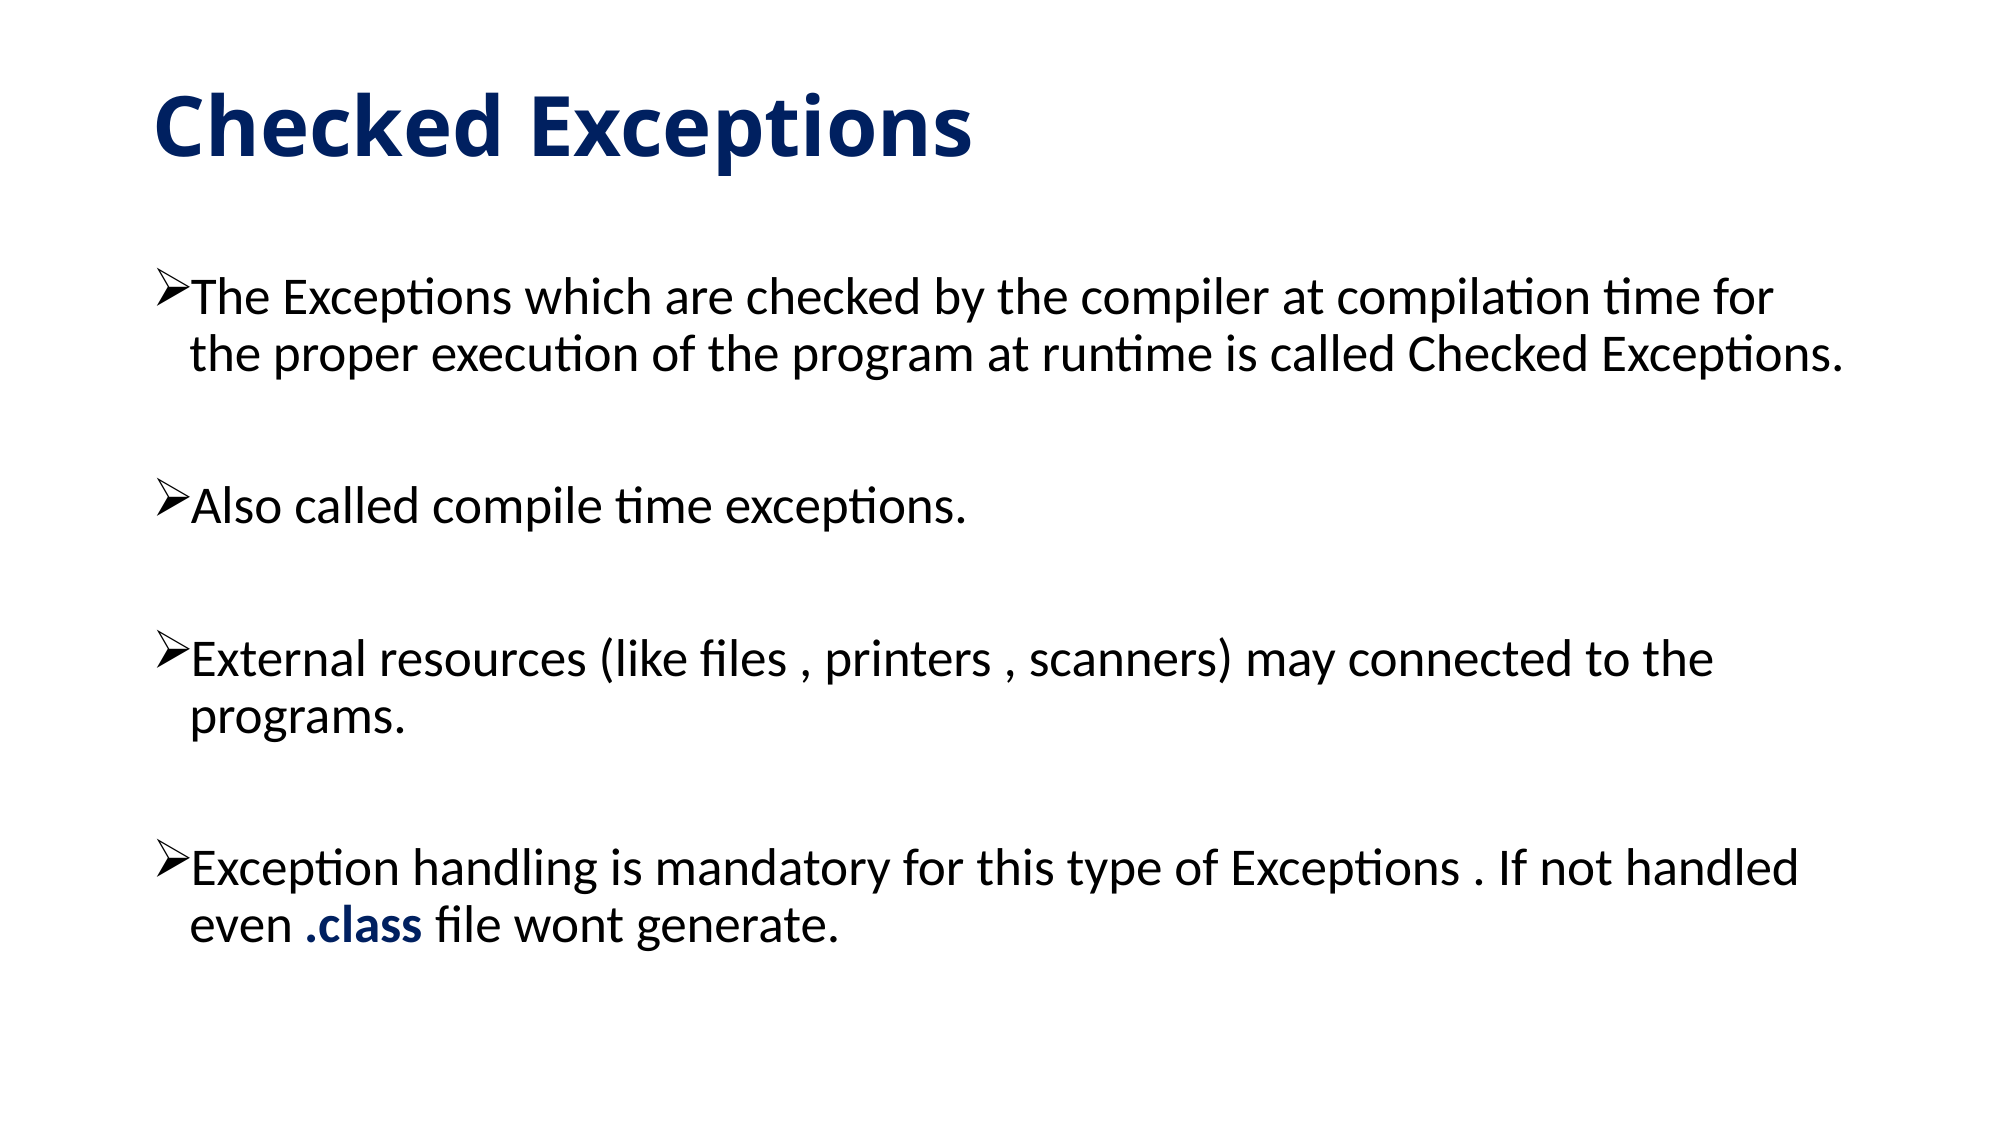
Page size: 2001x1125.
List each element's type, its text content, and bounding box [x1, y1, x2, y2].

list The Exceptions which are checked by the compiler at compilation time for the proper execution of the program at runtime is called Checked Exceptions. Also called compile time exceptions. External resources (like files , printers , scanners) may connected to the programs. Exception handling is mandatory for this type of Exceptions . If not handled even .class file wont generate. [137, 261, 1863, 1014]
title Checked Exceptions [137, 50, 1863, 208]
